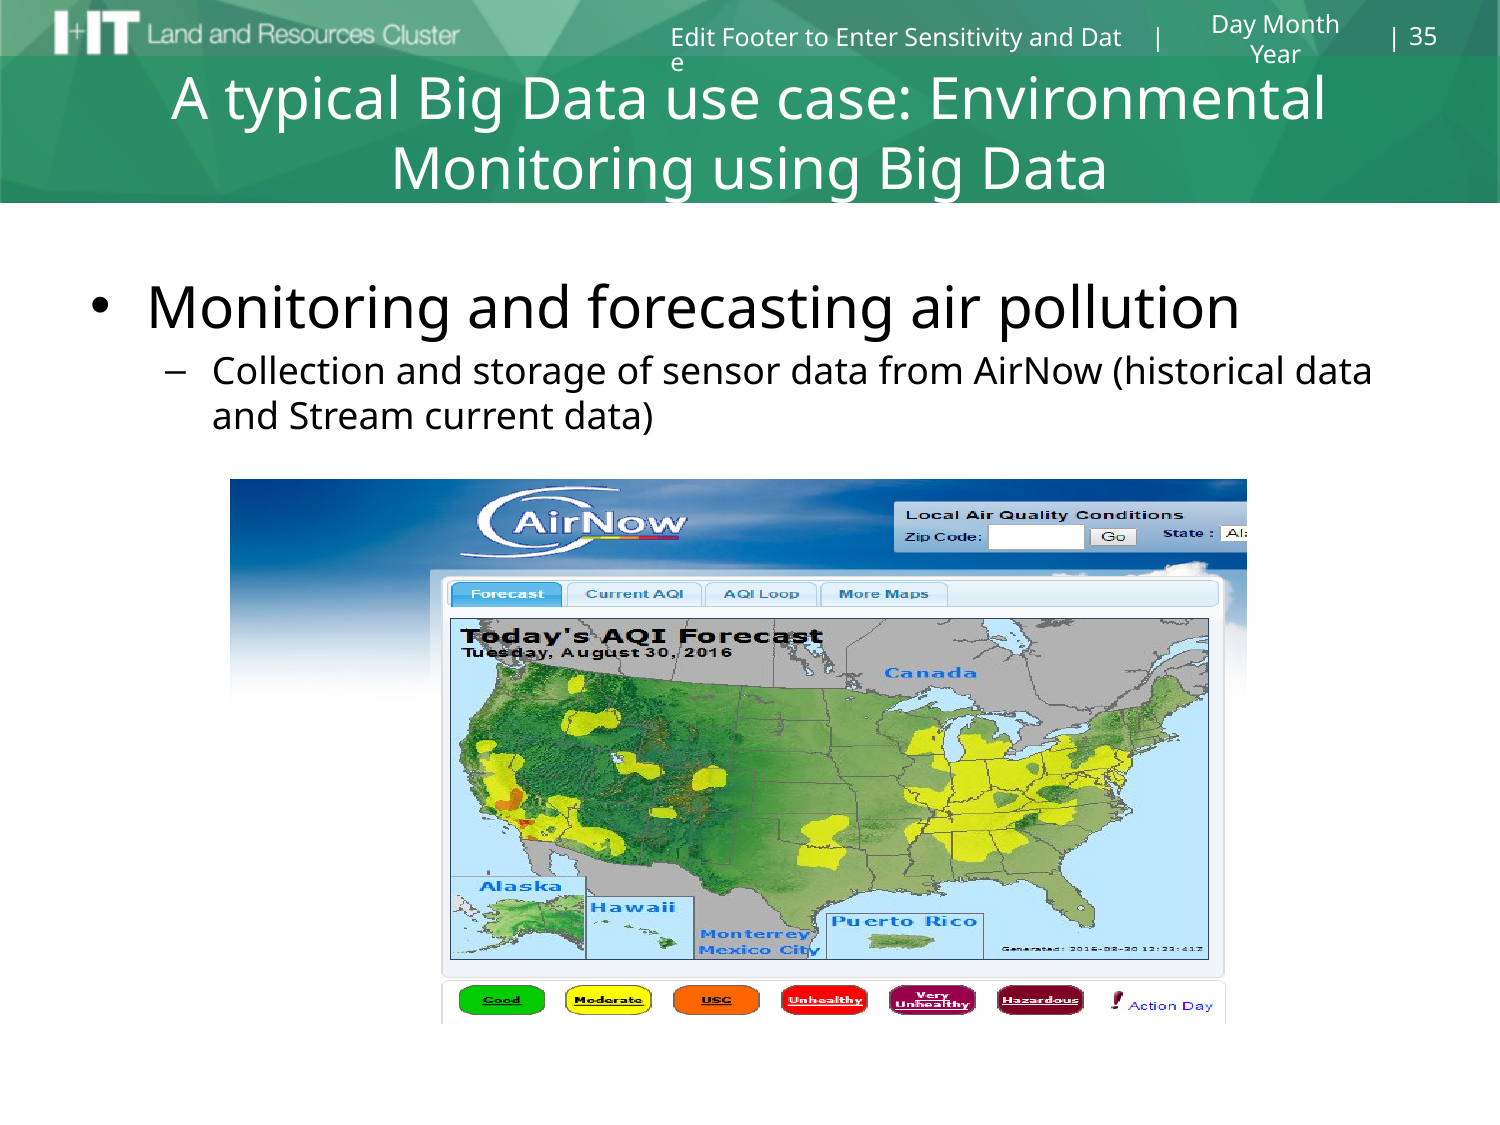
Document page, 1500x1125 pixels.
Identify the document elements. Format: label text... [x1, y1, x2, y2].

list Monitoring and forecasting air pollution Collection and storage of sensor data from AirNow (historical data and Stream current data) [75, 262, 1425, 1005]
footer Edit Footer to Enter Sensitivity and Date [655, 20, 1152, 57]
picture [229, 479, 1247, 1024]
slide_number Day Month Year [1169, 20, 1382, 57]
picture [0, 0, 1500, 60]
slide_number 35 [1394, 19, 1477, 57]
title A typical Big Data use case: Environmental Monitoring using Big Data [75, 66, 1425, 197]
